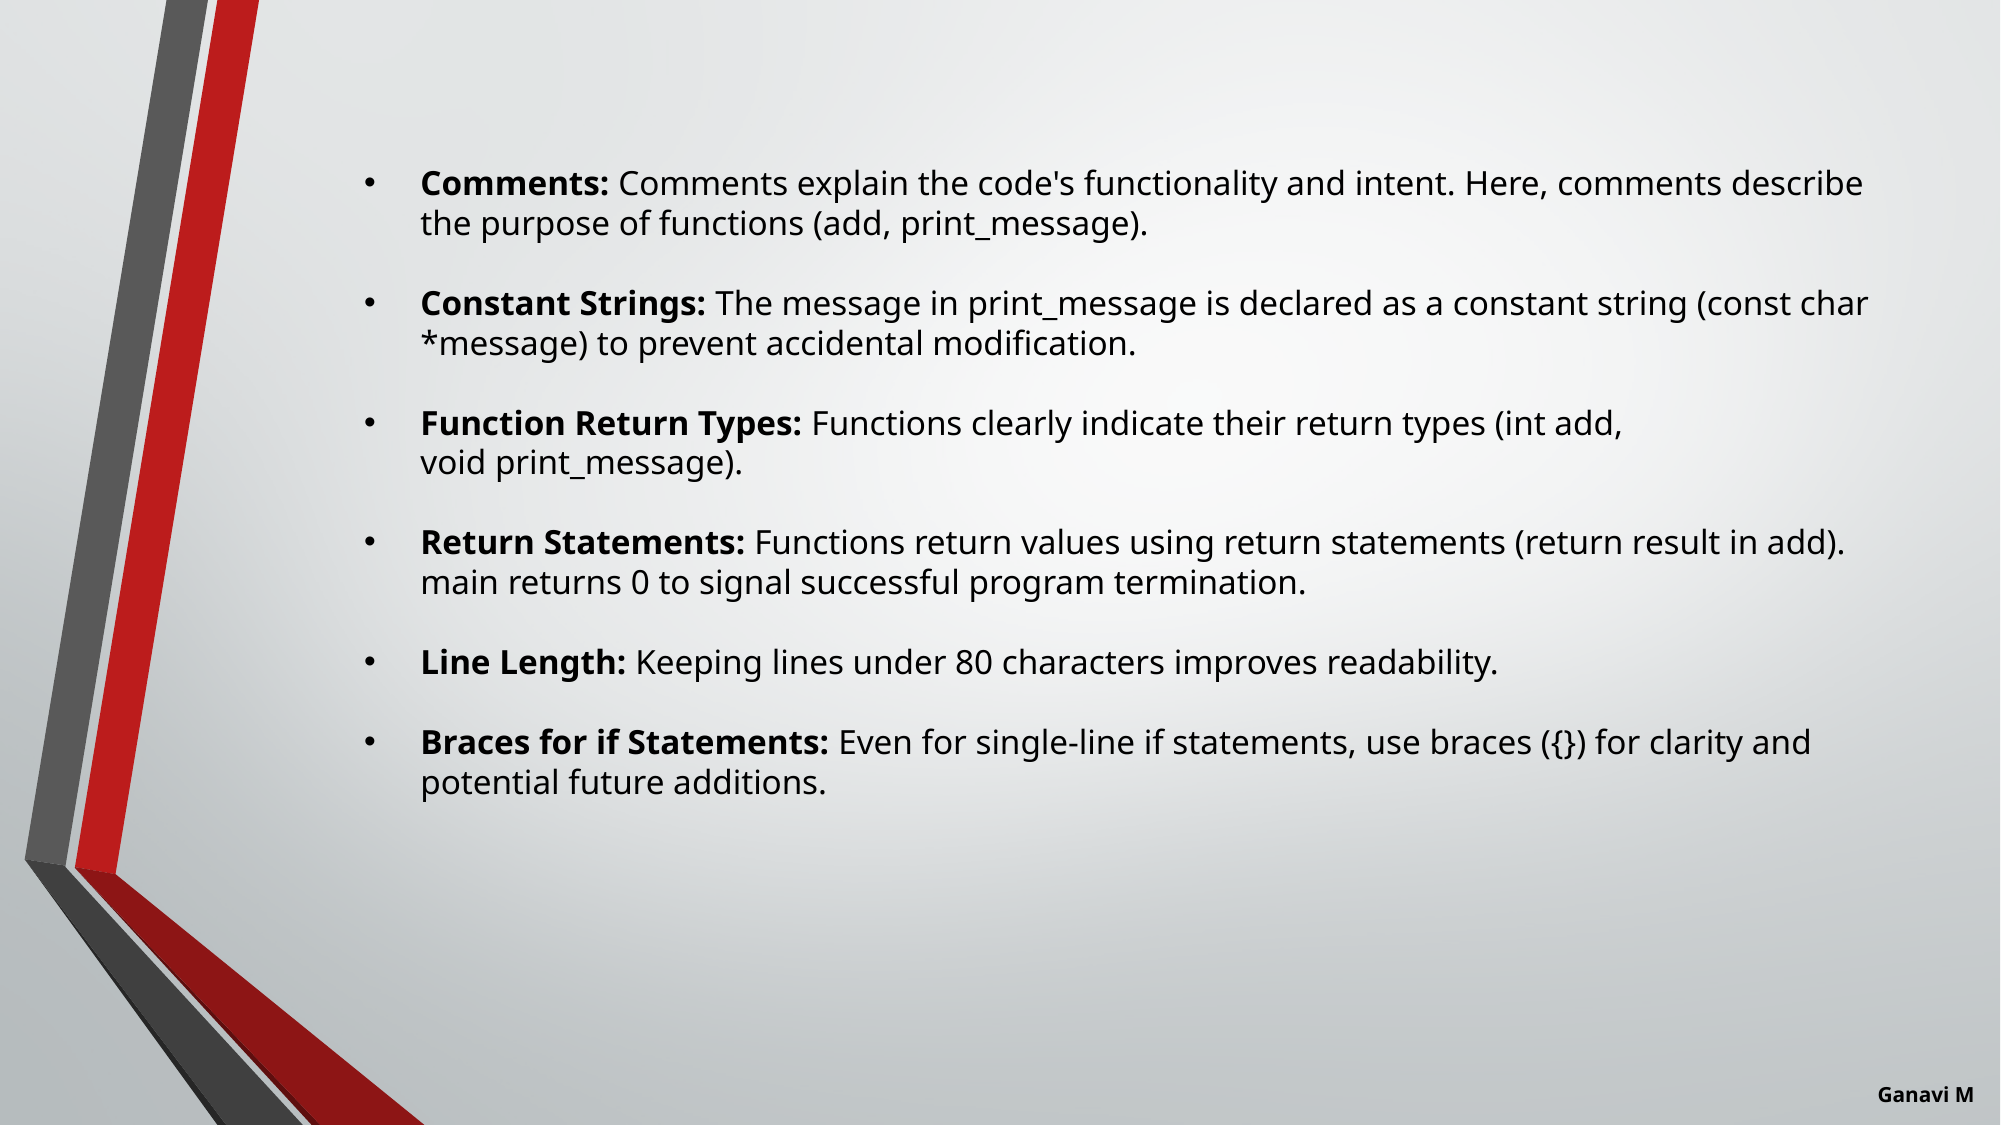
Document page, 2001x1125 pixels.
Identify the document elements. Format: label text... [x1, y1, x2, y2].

footer Ganavi M [1862, 1064, 2000, 1125]
text_box Comments: Comments explain the code's functionality and intent. Here, comments describe the purpose of functions (add, print_message). Constant Strings: The message in print_message is declared as a constant string (const char *message) to prevent accidental modification. Function Return Types: Functions clearly indicate their return types (int add, void print_message). Return Statements: Functions return values using return statements (return result in add). main returns 0 to signal successful program termination. Line Length: Keeping lines under 80 characters improves readability. Braces for if Statements: Even for single-line if statements, use braces ({}) for clarity and potential future additions. [349, 154, 1910, 904]
